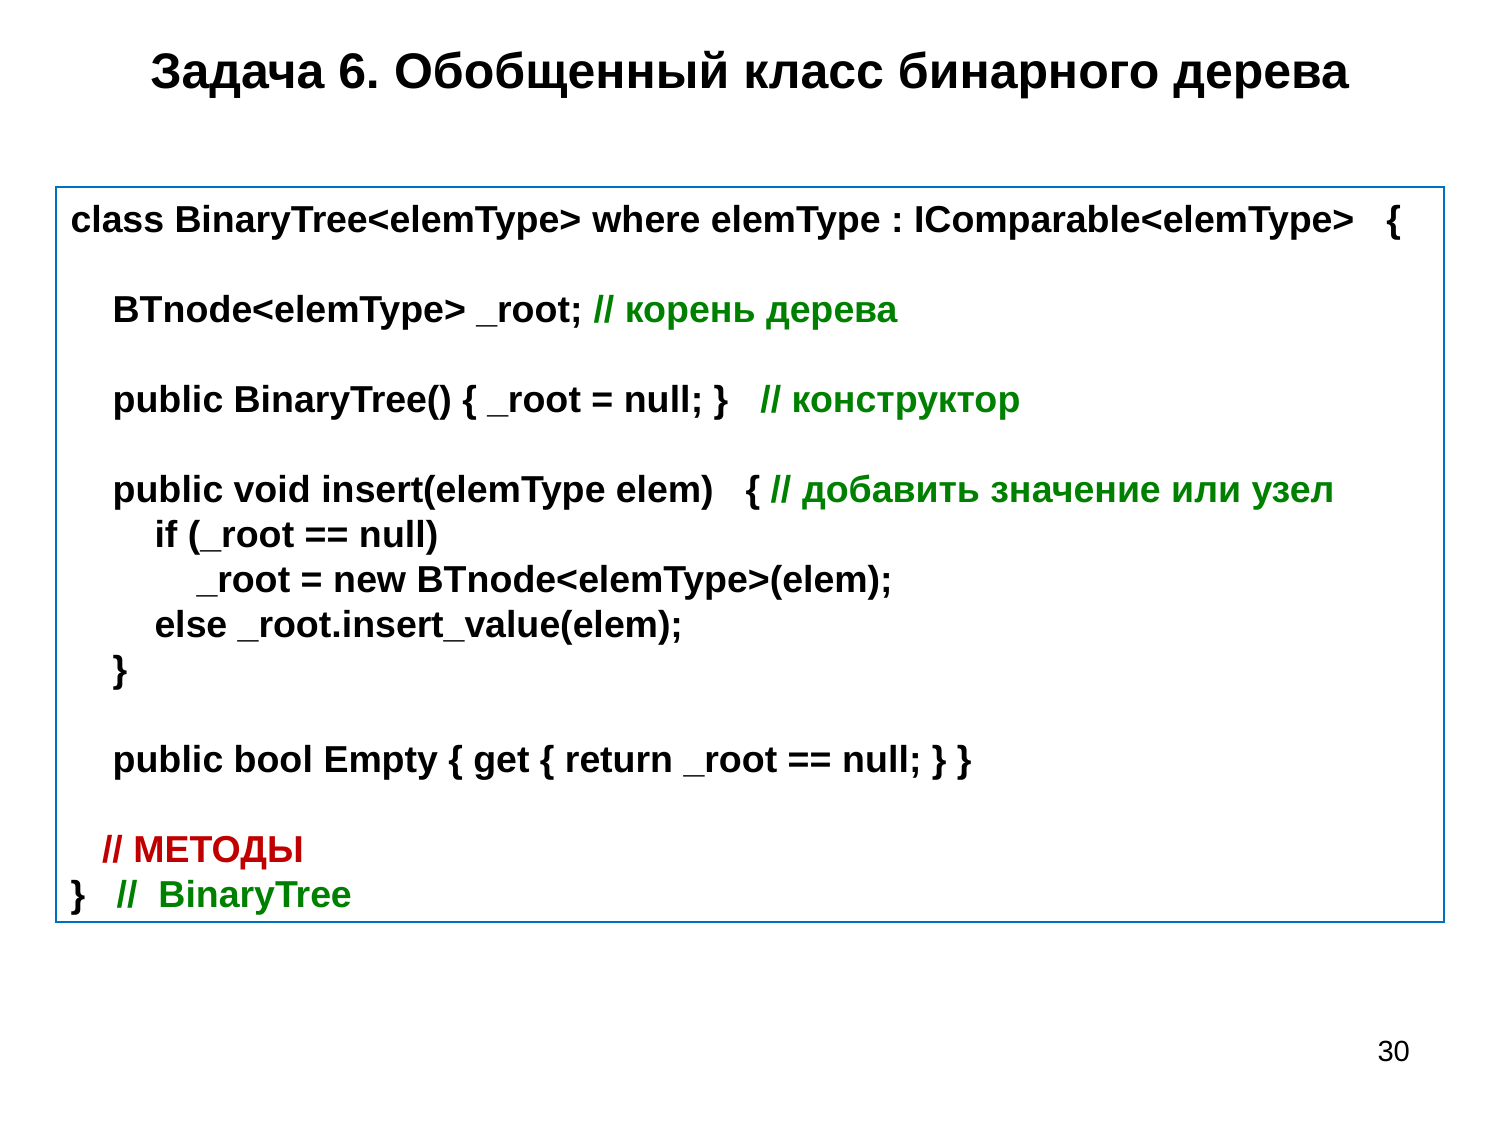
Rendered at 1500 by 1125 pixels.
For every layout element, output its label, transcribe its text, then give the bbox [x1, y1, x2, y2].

text_box class BinaryTree<elemType> where elemType : IComparable<elemType> { BTnode<elemType> _root; // корень дерева public BinaryTree() { _root = null; } // конструктор public void insert(elemType elem) { // добавить значение или узел if (_root == null) _root = new BTnode<elemType>(elem); else _root.insert_value(elem); } public bool Empty { get { return _root == null; } } // МЕТОДЫ } // BinaryTree [55, 187, 1444, 923]
slide_number 30 [1074, 1024, 1426, 1103]
text_box Задача 6. Обобщенный класс бинарного дерева [74, 12, 1425, 125]
